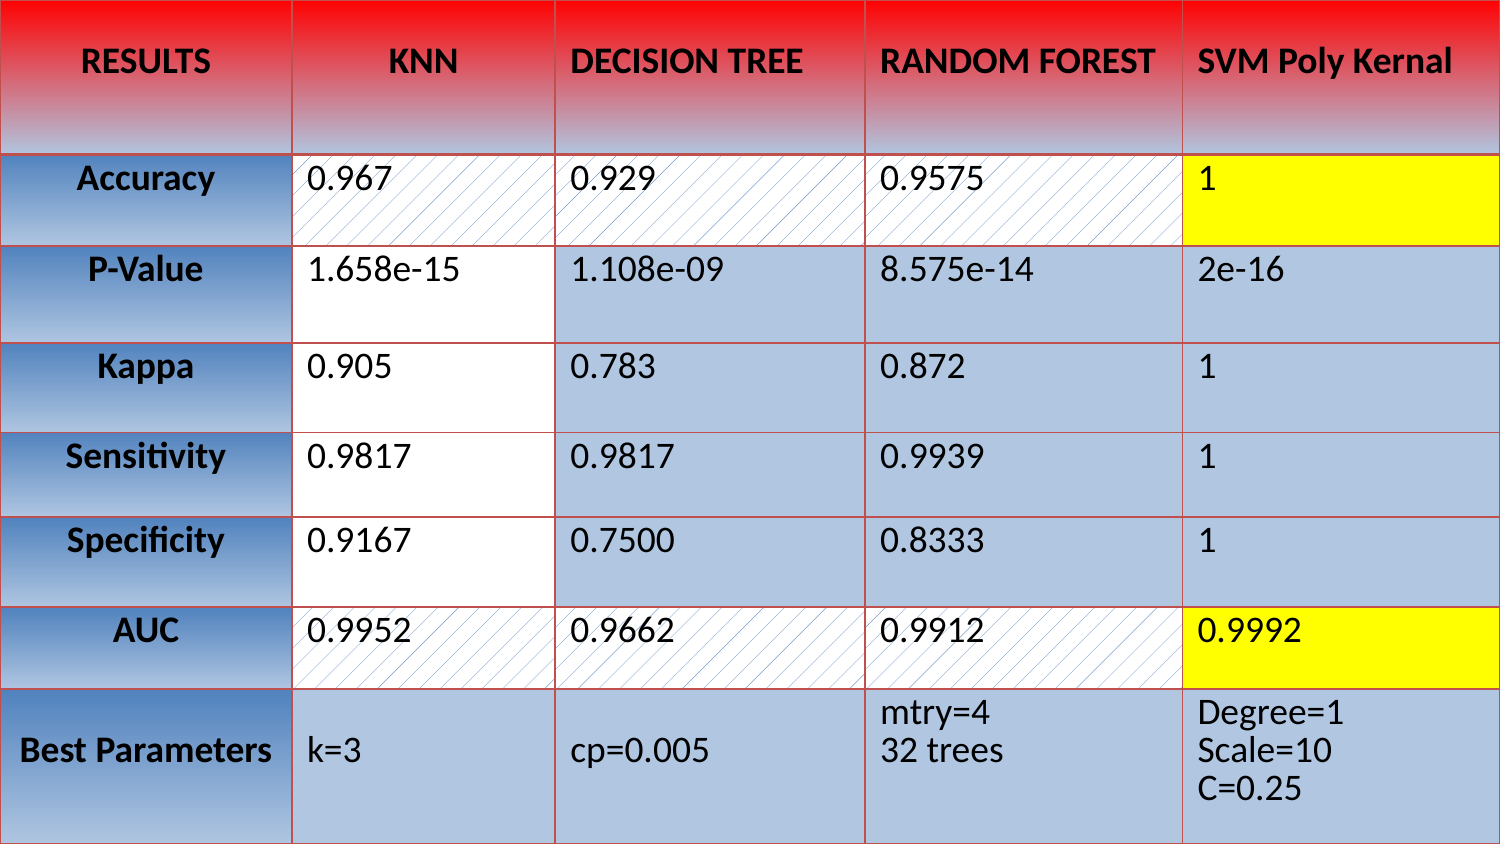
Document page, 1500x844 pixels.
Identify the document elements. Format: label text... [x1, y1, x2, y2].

table_cell 0.929 [556, 156, 864, 245]
table_cell 0.9939 [866, 433, 1182, 516]
table_cell 1 [1183, 156, 1499, 245]
table_cell 0.9952 [293, 608, 554, 688]
table_cell 0.9167 [293, 518, 554, 606]
table_cell Degree=1 Scale=10 C=0.25 [1183, 690, 1499, 843]
table_cell 0.783 [556, 344, 864, 432]
table_cell 0.9817 [293, 433, 554, 516]
table_cell cp=0.005 [556, 690, 864, 843]
table_cell 8.575e-14 [866, 247, 1182, 342]
table_cell 1.658e-15 [293, 247, 554, 342]
table_cell 0.905 [293, 344, 554, 432]
table_header RESULTS [1, 1, 291, 153]
table_header SVM Poly Kernal [1183, 1, 1499, 153]
table_cell Specificity [1, 518, 291, 606]
table_cell 1.108e-09 [556, 247, 864, 342]
table_cell 0.9662 [556, 608, 864, 688]
table_header RANDOM FOREST [866, 1, 1182, 153]
table_cell 1 [1183, 518, 1499, 606]
table_cell 0.9817 [556, 433, 864, 516]
table_cell Accuracy [1, 156, 291, 245]
table_cell 0.967 [293, 156, 554, 245]
table_cell 0.9575 [866, 156, 1182, 245]
table_cell 1 [1183, 433, 1499, 516]
table_cell 0.9992 [1183, 608, 1499, 688]
table_cell mtry=4 32 trees [866, 690, 1182, 843]
table_cell Sensitivity [1, 433, 291, 516]
table_cell 0.7500 [556, 518, 864, 606]
table_cell 0.8333 [866, 518, 1182, 606]
table_cell Best Parameters [1, 690, 291, 843]
table_cell 0.9912 [866, 608, 1182, 688]
table_cell k=3 [293, 690, 554, 843]
table_cell 0.872 [866, 344, 1182, 432]
table_cell P-Value [1, 247, 291, 342]
table_cell 2e-16 [1183, 247, 1499, 342]
table_cell Kappa [1, 344, 291, 432]
table_header KNN [293, 1, 554, 153]
table_header DECISION TREE [556, 1, 864, 153]
table_cell 1 [1183, 344, 1499, 432]
table_cell AUC [1, 608, 291, 688]
